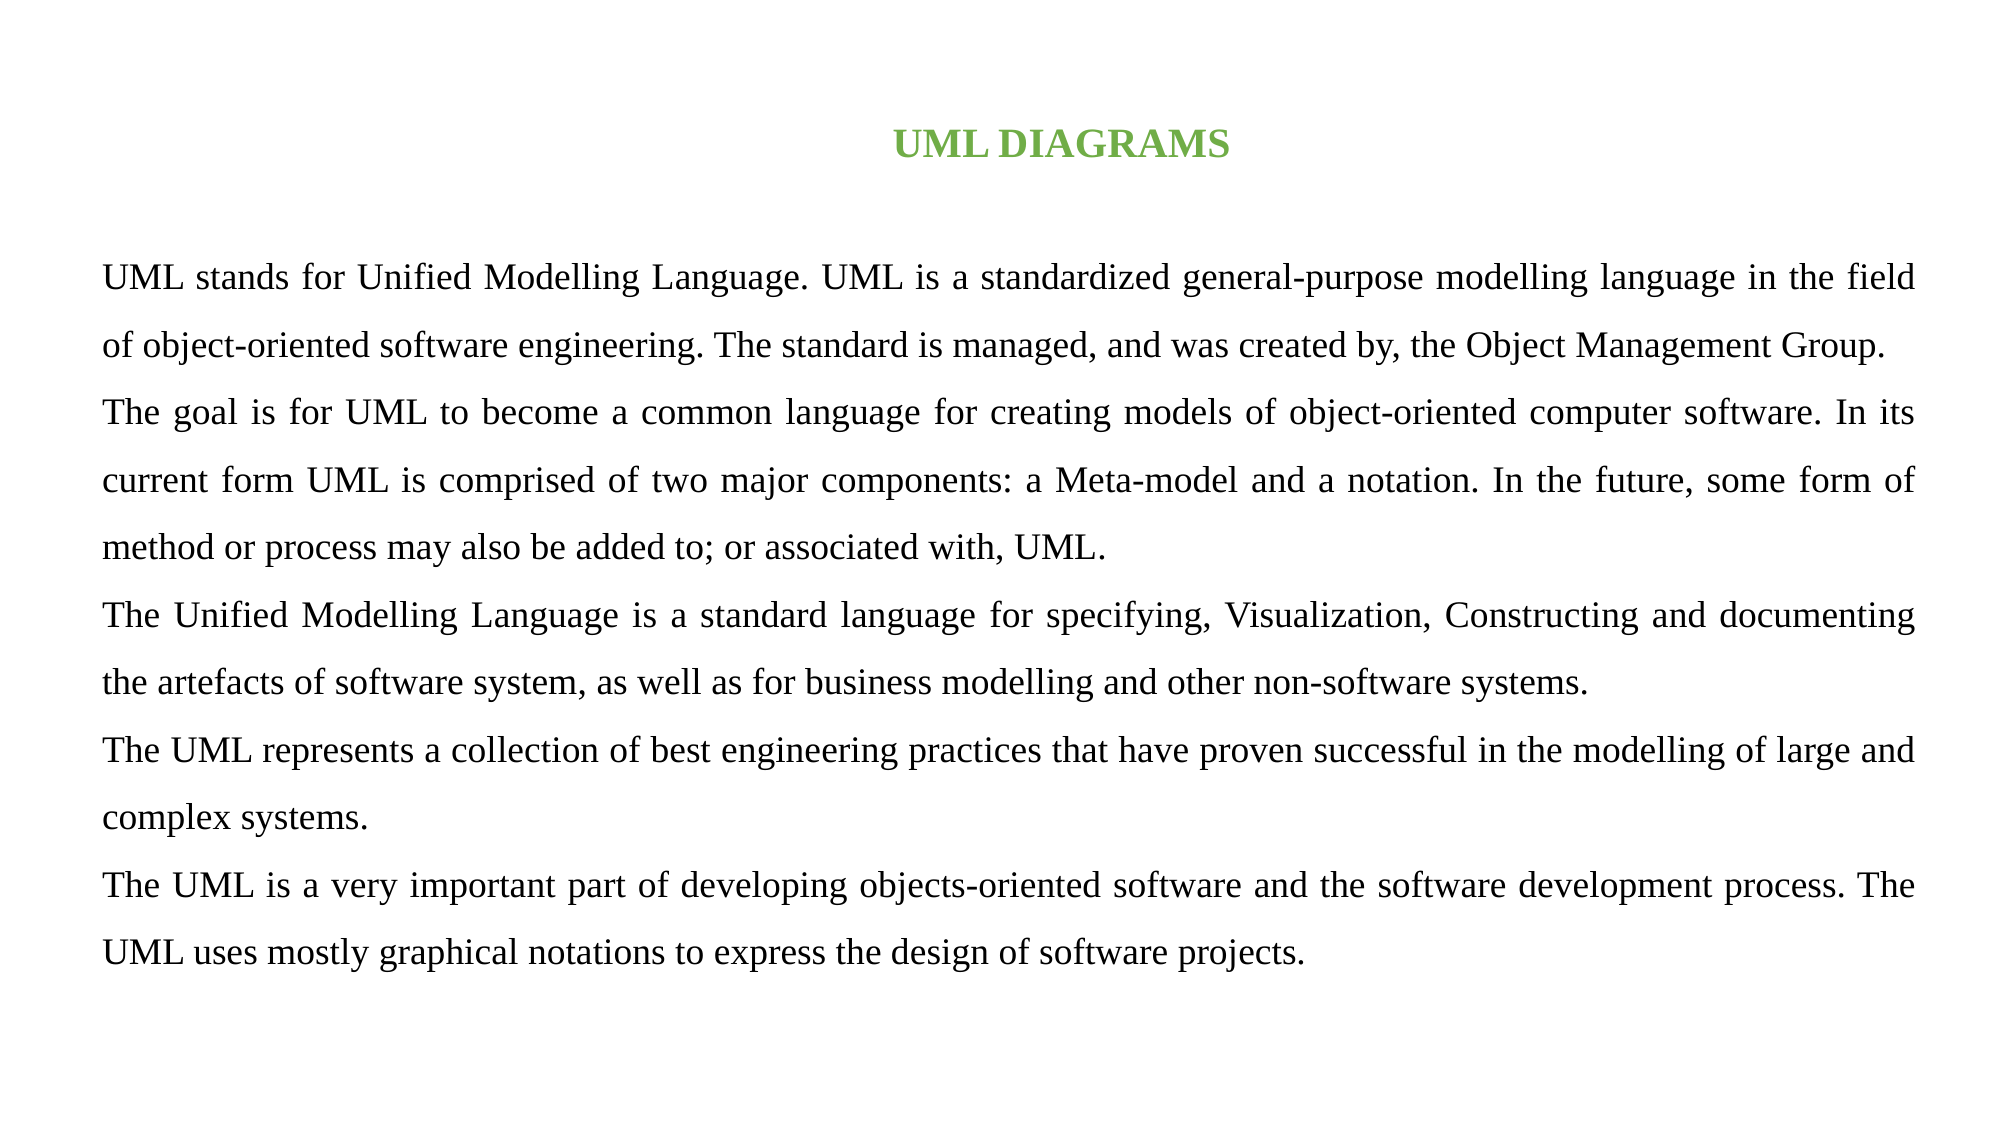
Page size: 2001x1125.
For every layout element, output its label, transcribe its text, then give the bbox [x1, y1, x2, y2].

text_box UML DIAGRAMS [877, 83, 1251, 174]
text_box UML stands for Unified Modelling Language. UML is a standardized general-purpose modelling language in the field of object-oriented software engineering. The standard is managed, and was created by, the Object Management Group. The goal is for UML to become a common language for creating models of object-oriented computer software. In its current form UML is comprised of two major components: a Meta-model and a notation. In the future, some form of method or process may also be added to; or associated with, UML. The Unified Modelling Language is a standard language for specifying, Visualization, Constructing and documenting the artefacts of software system, as well as for business modelling and other non-software systems. The UML represents a collection of best engineering practices that have proven successful in the modelling of large and complex systems. The UML is a very important part of developing objects-oriented software and the software development process. The UML uses mostly graphical notations to express the design of software projects. [87, 222, 1933, 1047]
